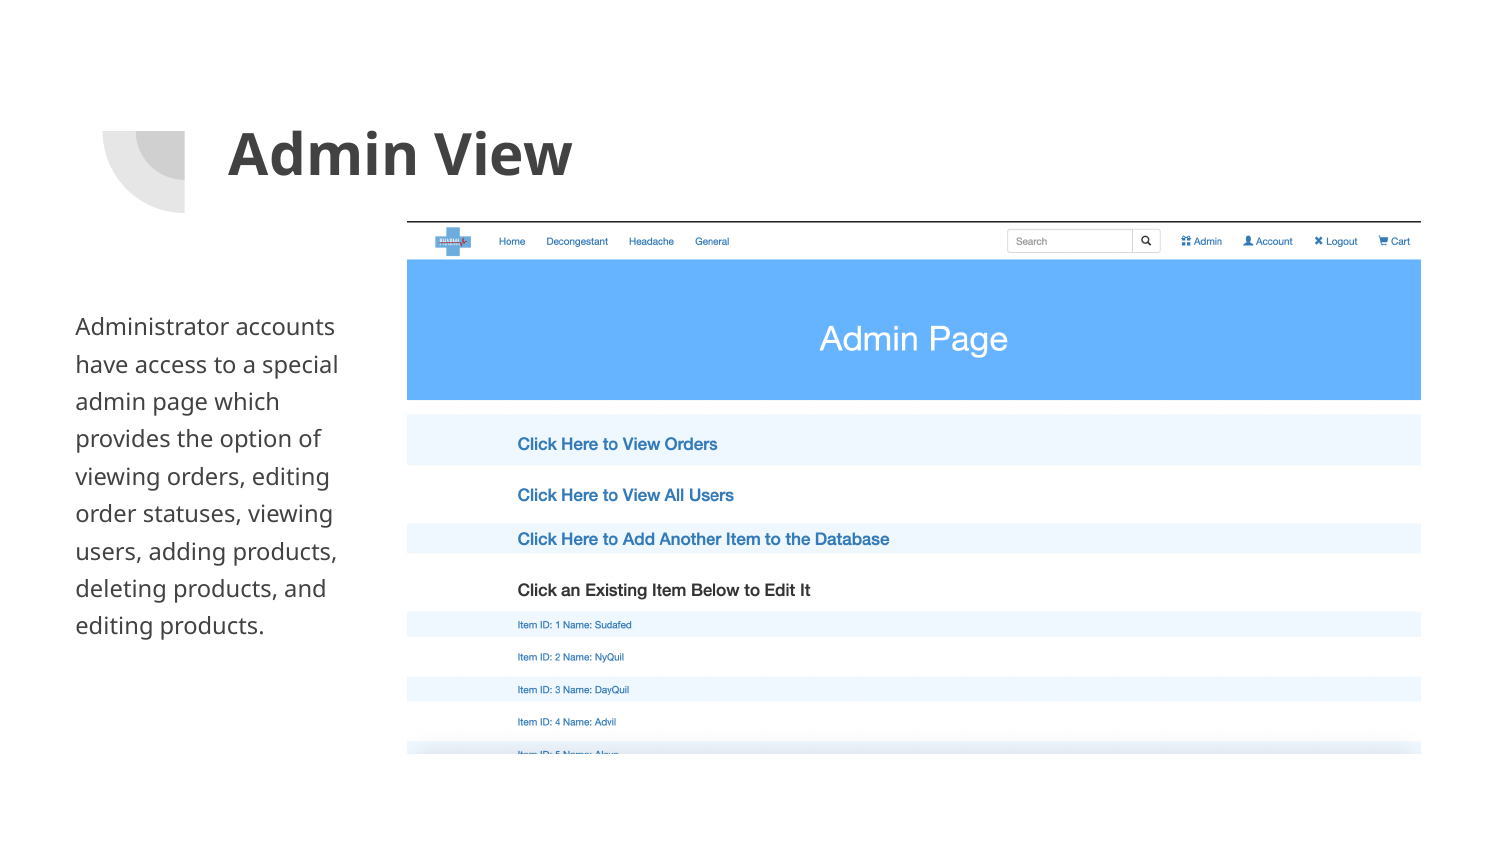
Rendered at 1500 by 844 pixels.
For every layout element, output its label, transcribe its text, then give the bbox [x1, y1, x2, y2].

picture [407, 221, 1421, 754]
title Admin View [213, 98, 1368, 263]
list Administrator accounts have access to a special admin page which provides the option of viewing orders, editing order statuses, viewing users, adding products, deleting products, and editing products. [60, 290, 361, 708]
